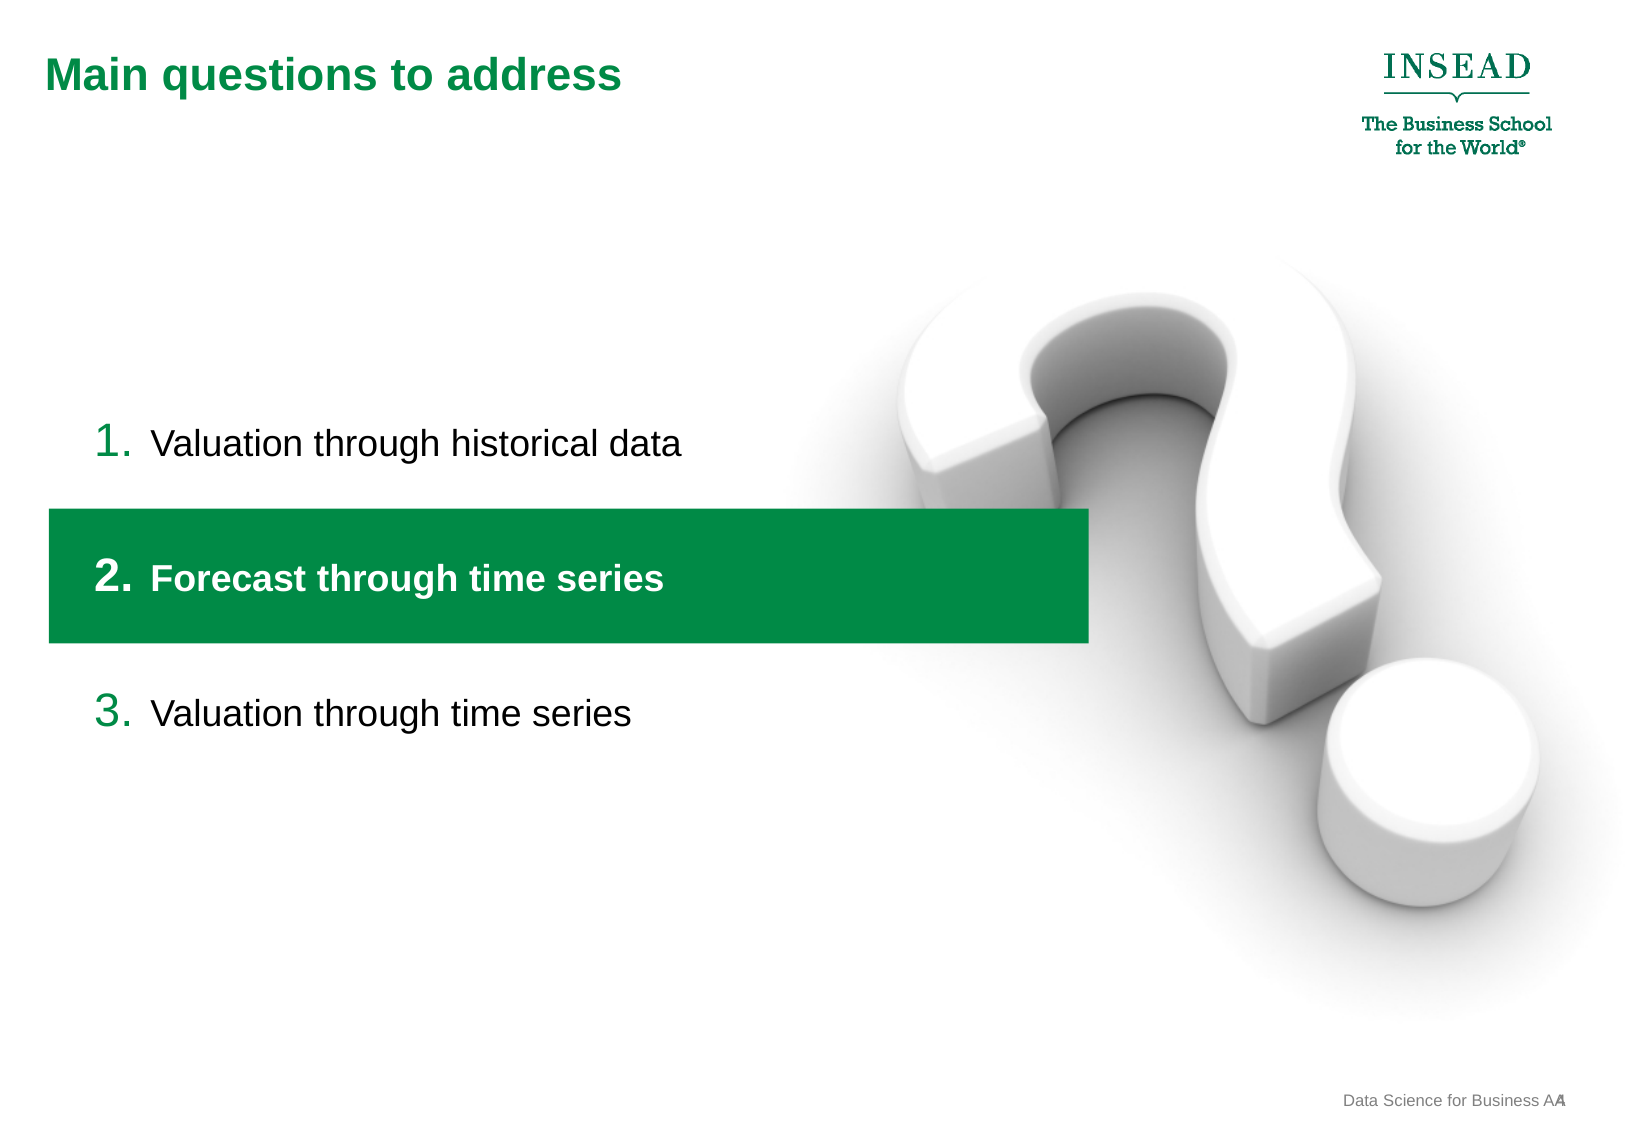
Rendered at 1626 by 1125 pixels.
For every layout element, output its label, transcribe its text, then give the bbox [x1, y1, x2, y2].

picture [1355, 45, 1557, 170]
text_box Forecast through time series [48, 508, 740, 643]
text_box Valuation through historical data [48, 373, 740, 508]
text_box Valuation through time series [48, 643, 740, 779]
title Main questions to address [44, 45, 1344, 101]
picture [745, 172, 1625, 1048]
